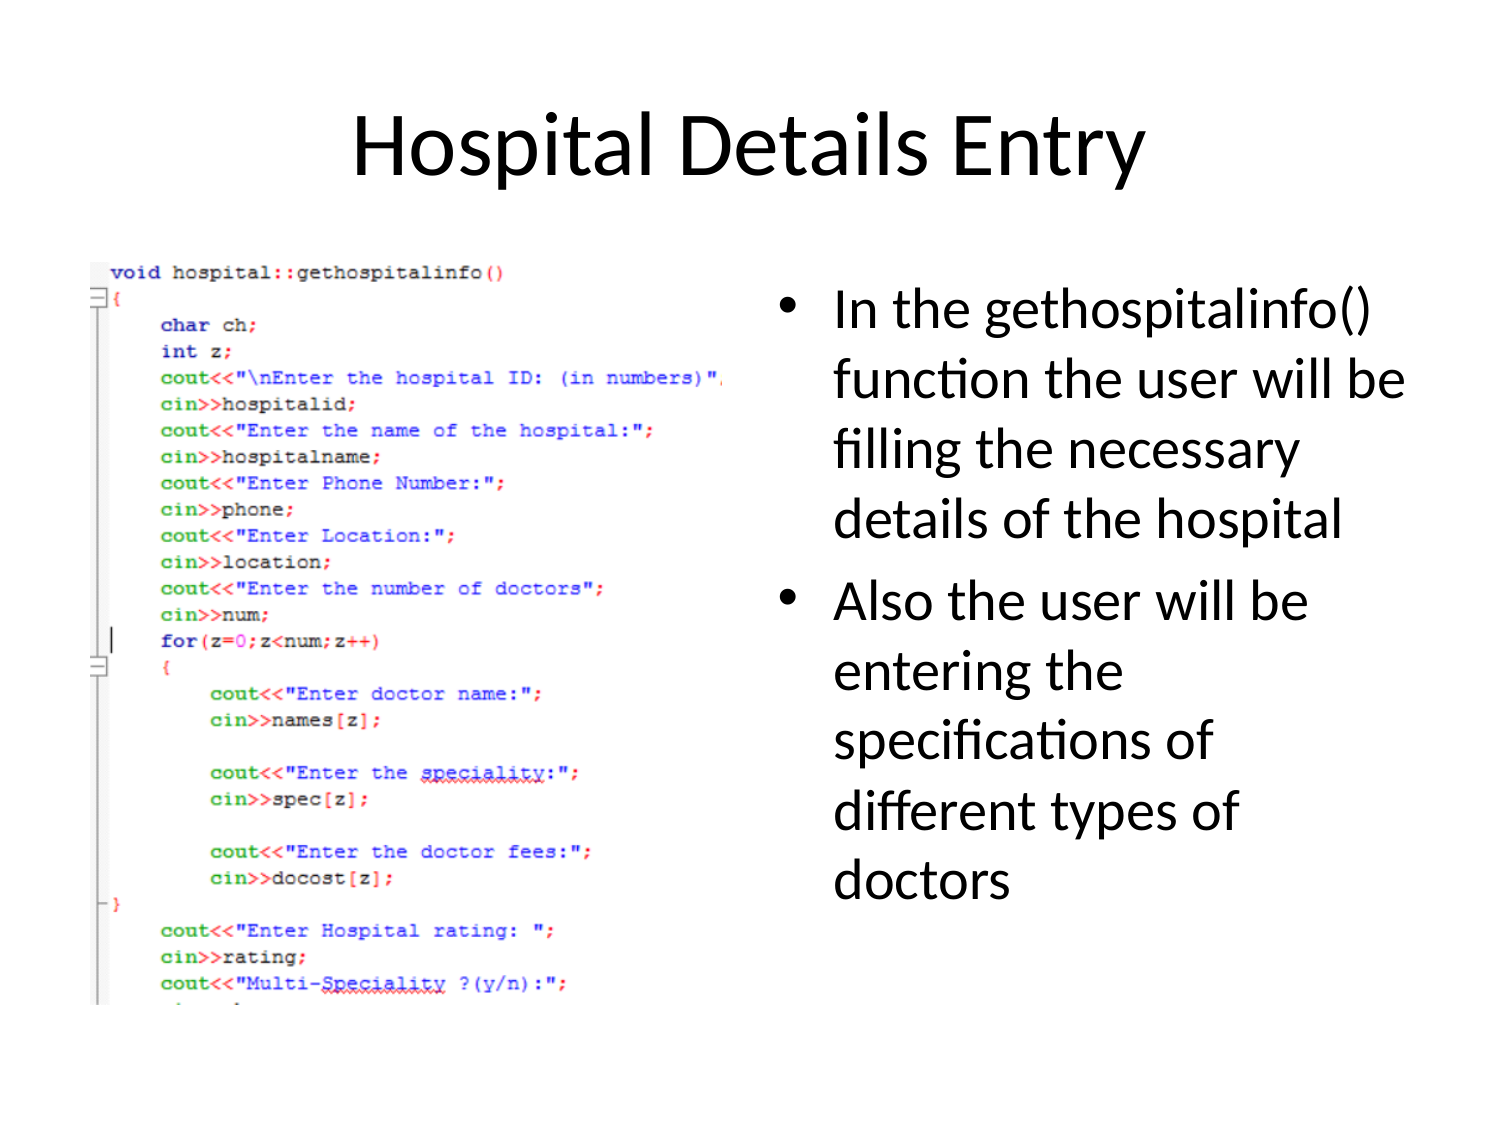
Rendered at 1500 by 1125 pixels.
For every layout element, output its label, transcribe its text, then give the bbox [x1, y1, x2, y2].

title Hospital Details Entry [75, 45, 1425, 233]
list In the gethospitalinfo() function the user will be filling the necessary details of the hospital Also the user will be entering the specifications of different types of doctors [762, 262, 1425, 1005]
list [90, 262, 722, 1006]
